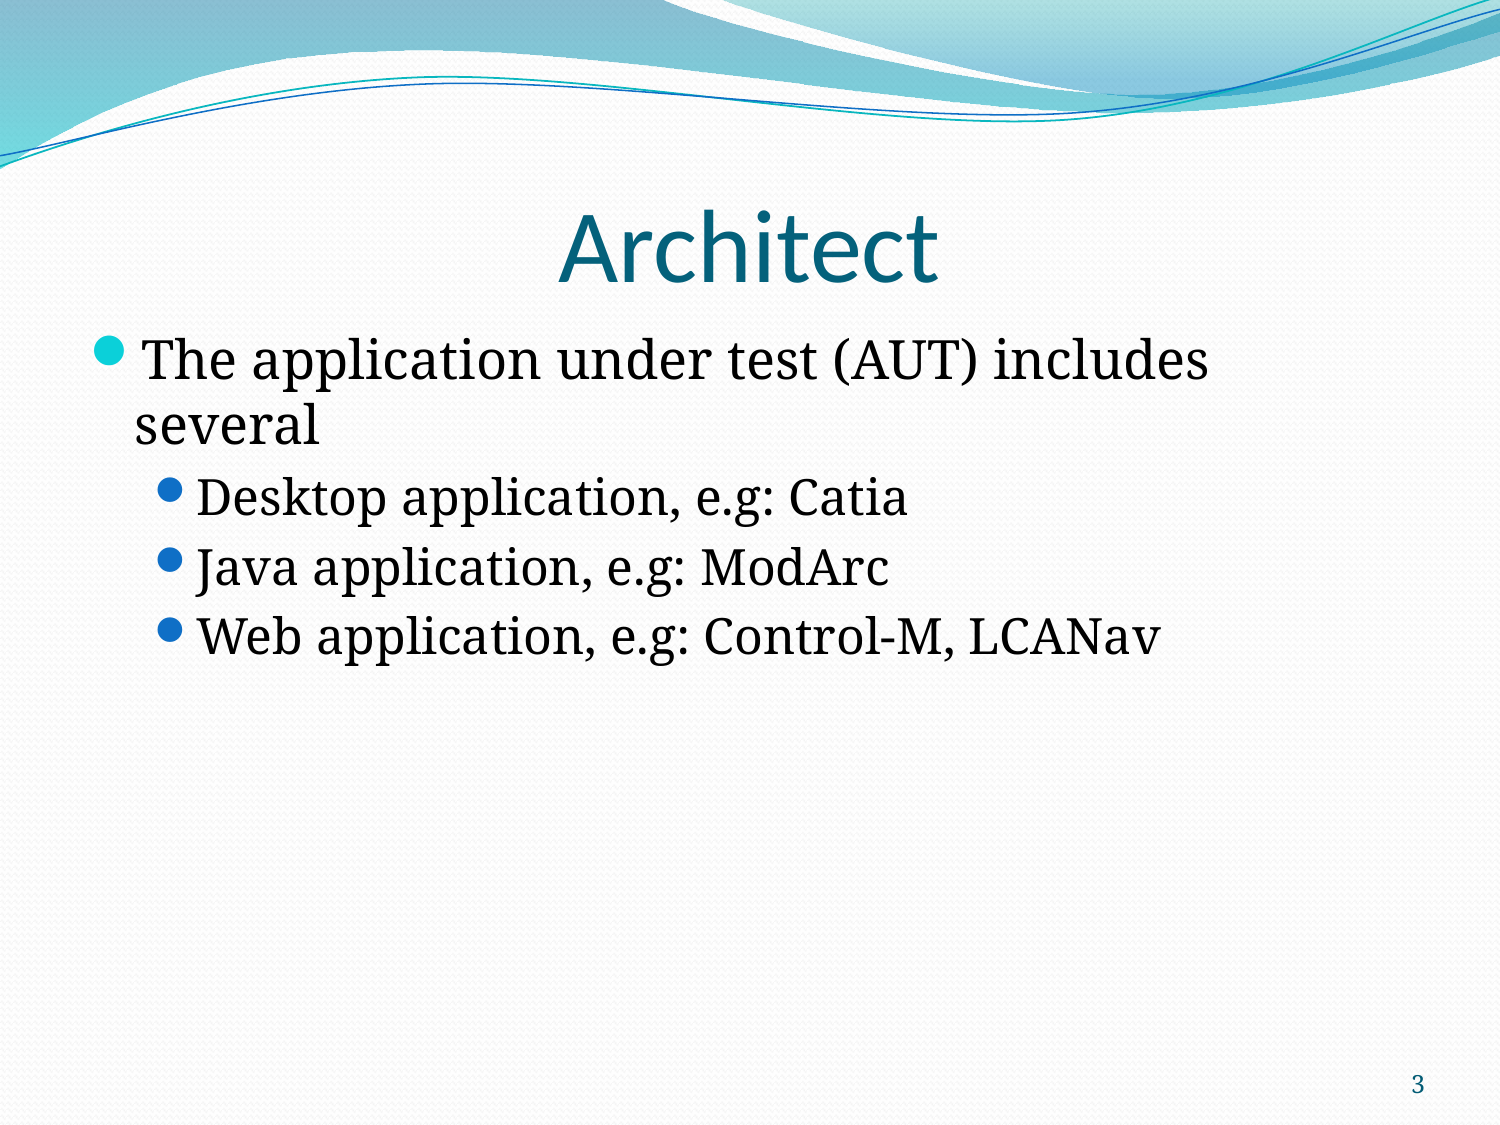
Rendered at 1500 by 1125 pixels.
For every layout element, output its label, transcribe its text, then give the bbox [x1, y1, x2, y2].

list The application under test (AUT) includes several Desktop application, e.g: Catia Java application, e.g: ModArc Web application, e.g: Control-M, LCANav [75, 317, 1425, 1038]
slide_number 3 [1299, 1042, 1425, 1103]
title Architect [75, 115, 1425, 303]
